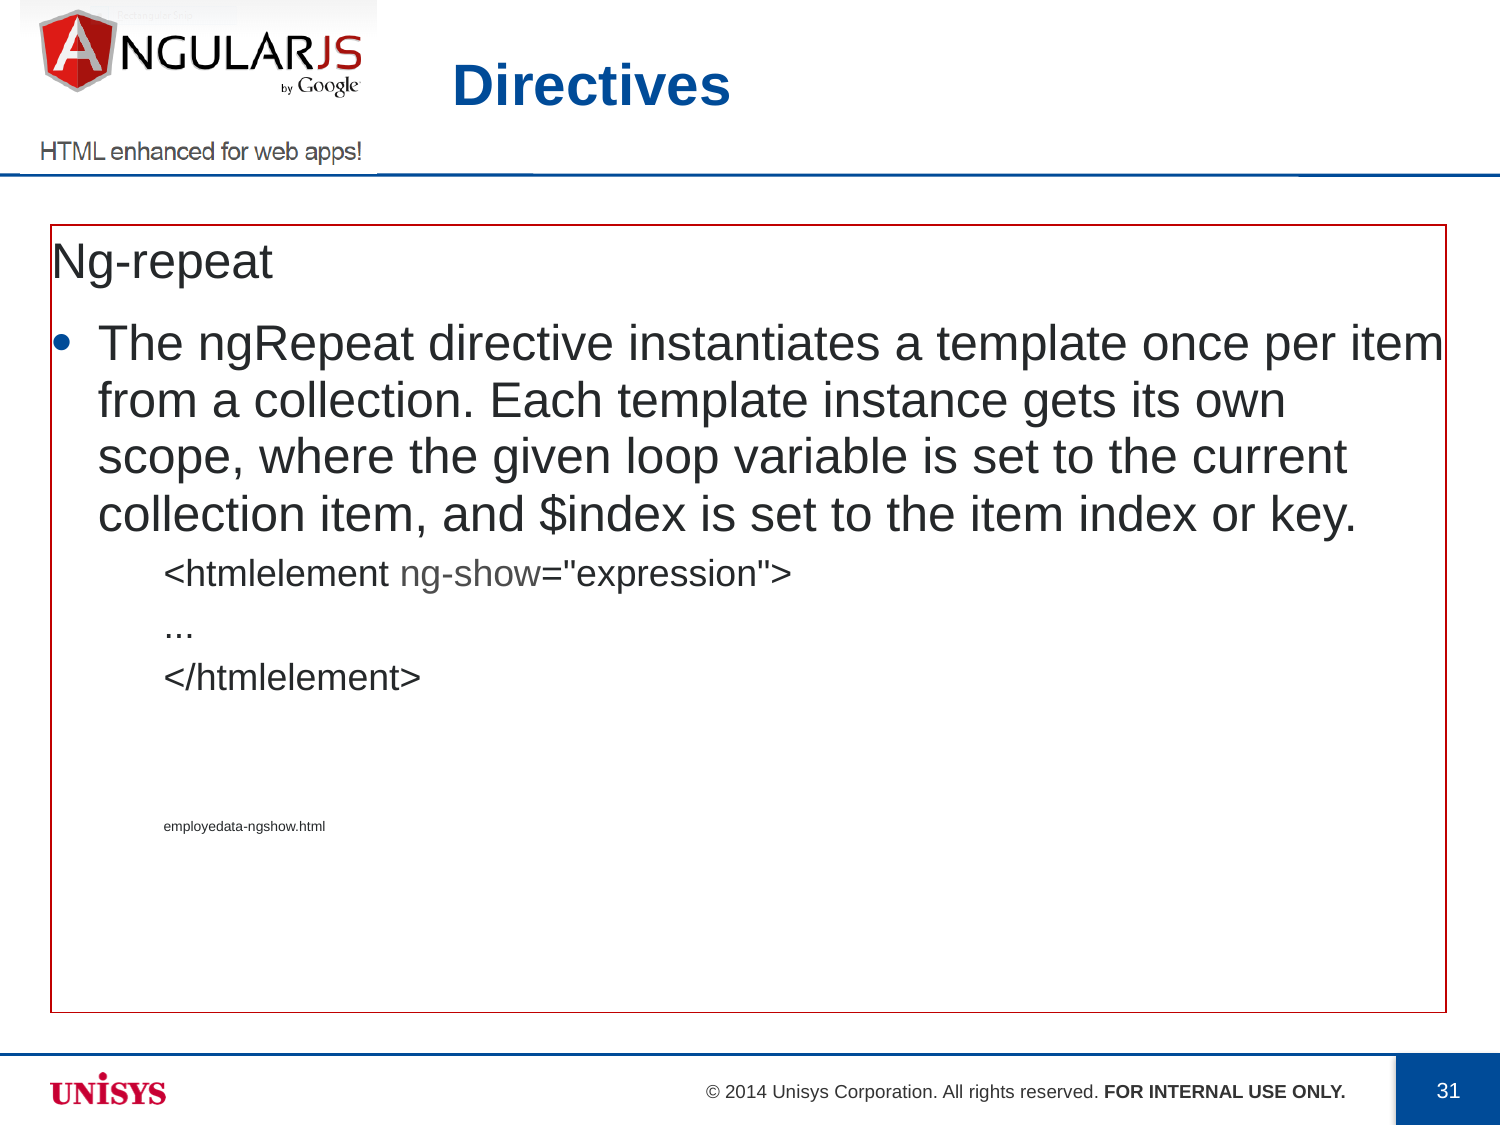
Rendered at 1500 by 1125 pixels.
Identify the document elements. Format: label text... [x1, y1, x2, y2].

picture [20, 0, 377, 175]
list Ng-repeat The ngRepeat directive instantiates a template once per item from a collection. Each template instance gets its own scope, where the given loop variable is set to the current collection item, and $index is set to the item index or key. <htmlelement ng-show="expression"> ... </htmlelement> employedata-ngshow.html [50, 224, 1447, 1013]
title Directives [452, 0, 1447, 175]
picture [50, 1072, 166, 1105]
